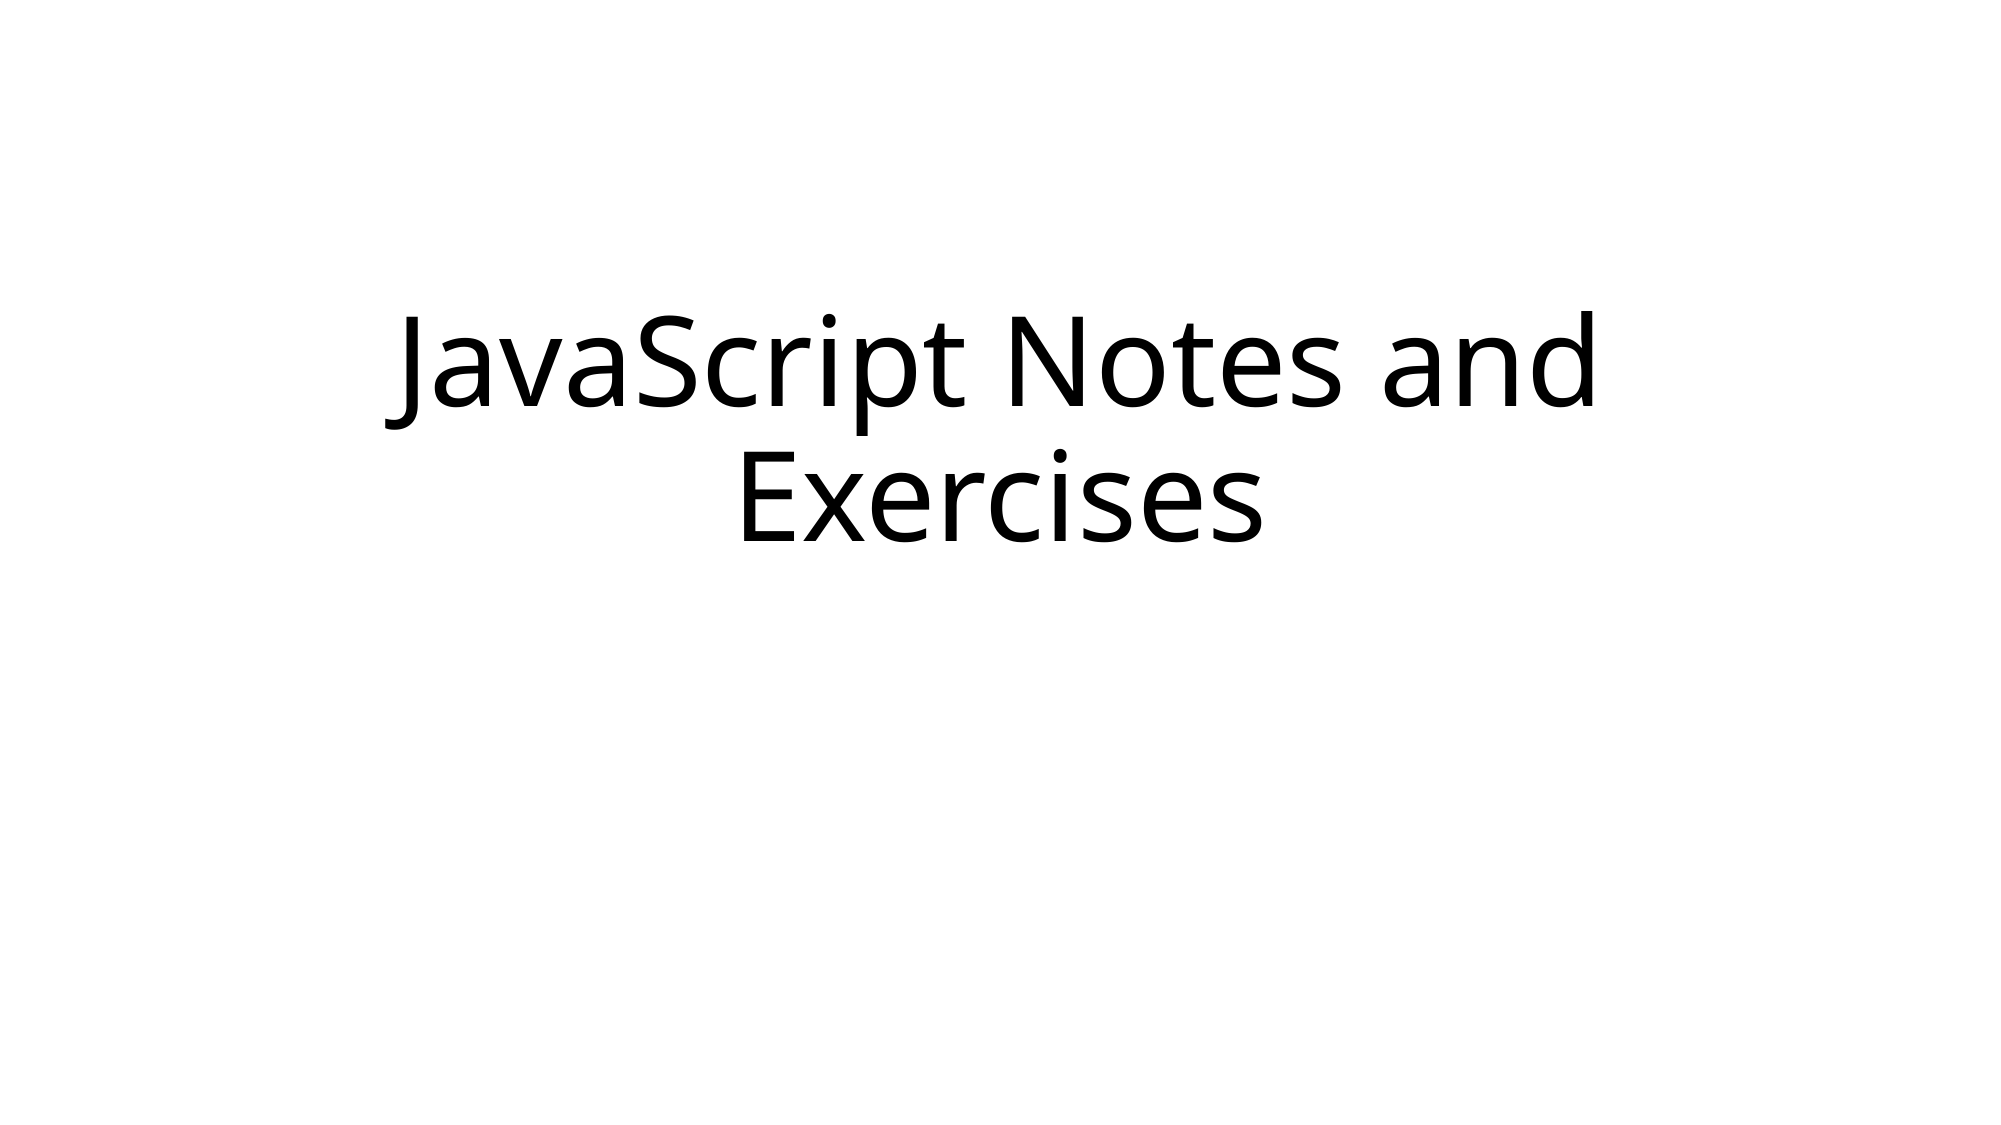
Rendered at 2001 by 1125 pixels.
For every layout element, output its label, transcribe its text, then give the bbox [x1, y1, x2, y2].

title JavaScript Notes and Exercises [249, 184, 1750, 576]
